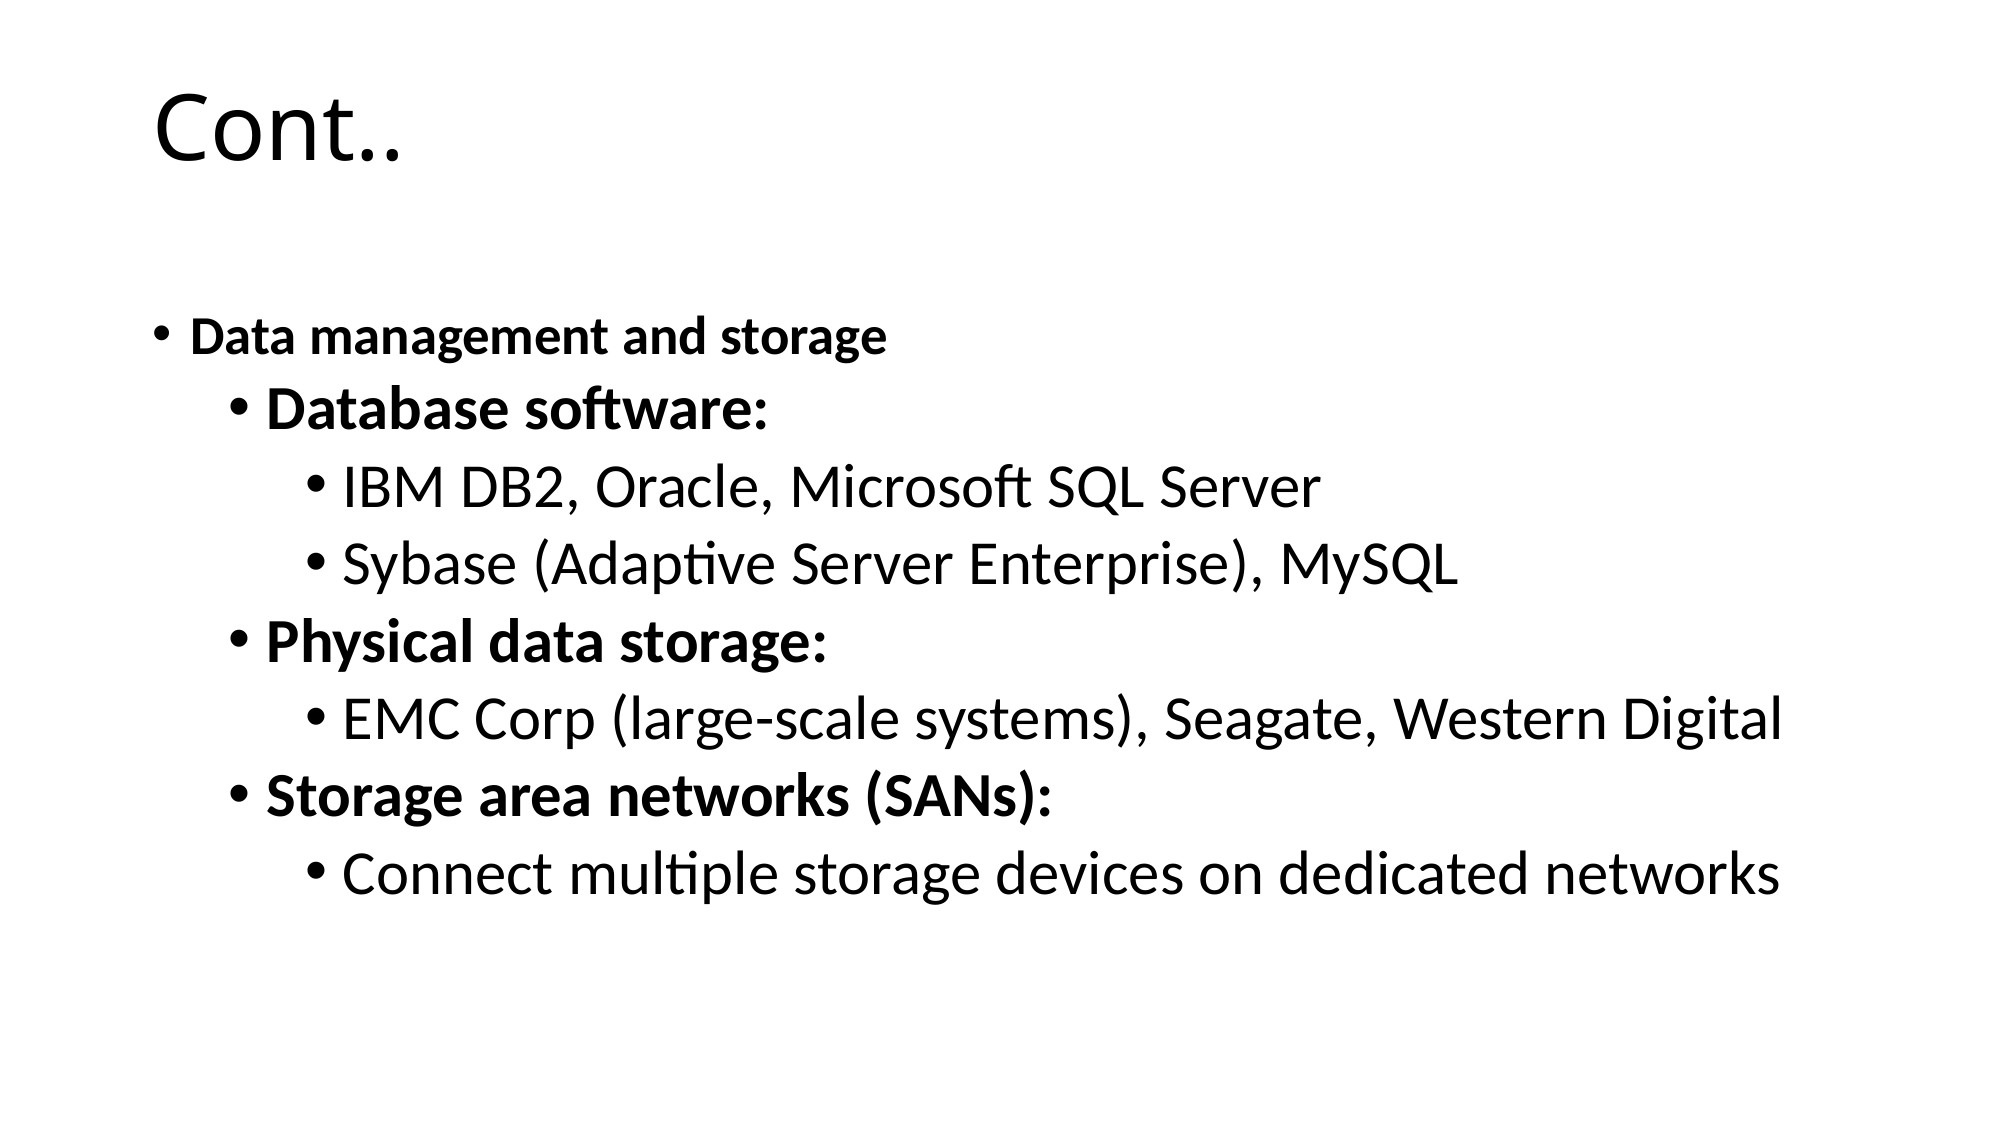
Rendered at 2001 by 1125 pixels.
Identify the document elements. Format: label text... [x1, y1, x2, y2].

list Data management and storage Database software: IBM DB2, Oracle, Microsoft SQL Server Sybase (Adaptive Server Enterprise), MySQL Physical data storage: EMC Corp (large-scale systems), Seagate, Western Digital Storage area networks (SANs): Connect multiple storage devices on dedicated networks [137, 299, 1863, 1014]
title Cont.. [137, 59, 1863, 202]
